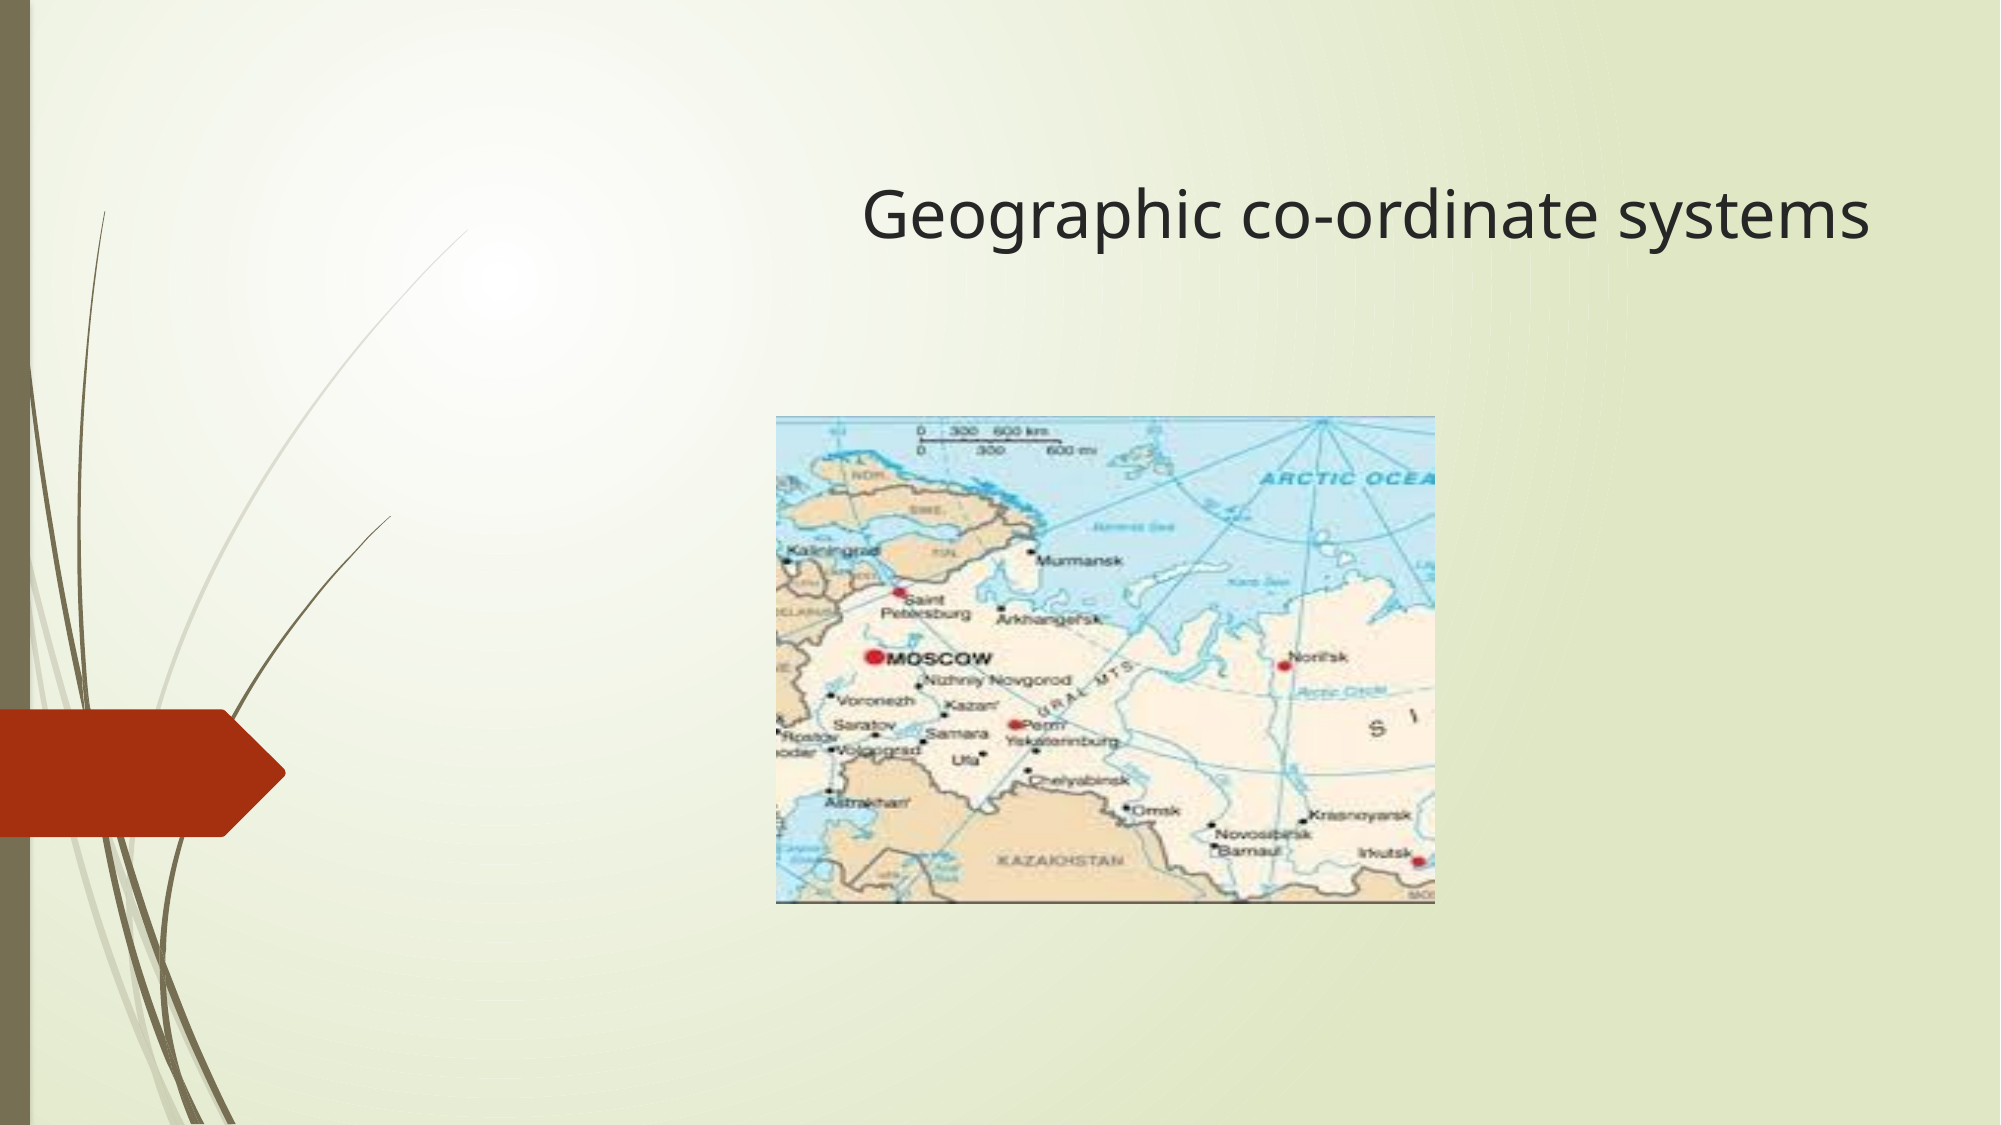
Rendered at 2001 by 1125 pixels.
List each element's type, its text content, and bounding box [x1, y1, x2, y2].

picture [776, 416, 1435, 904]
title Geographic co-ordinate systems [424, 164, 1888, 269]
